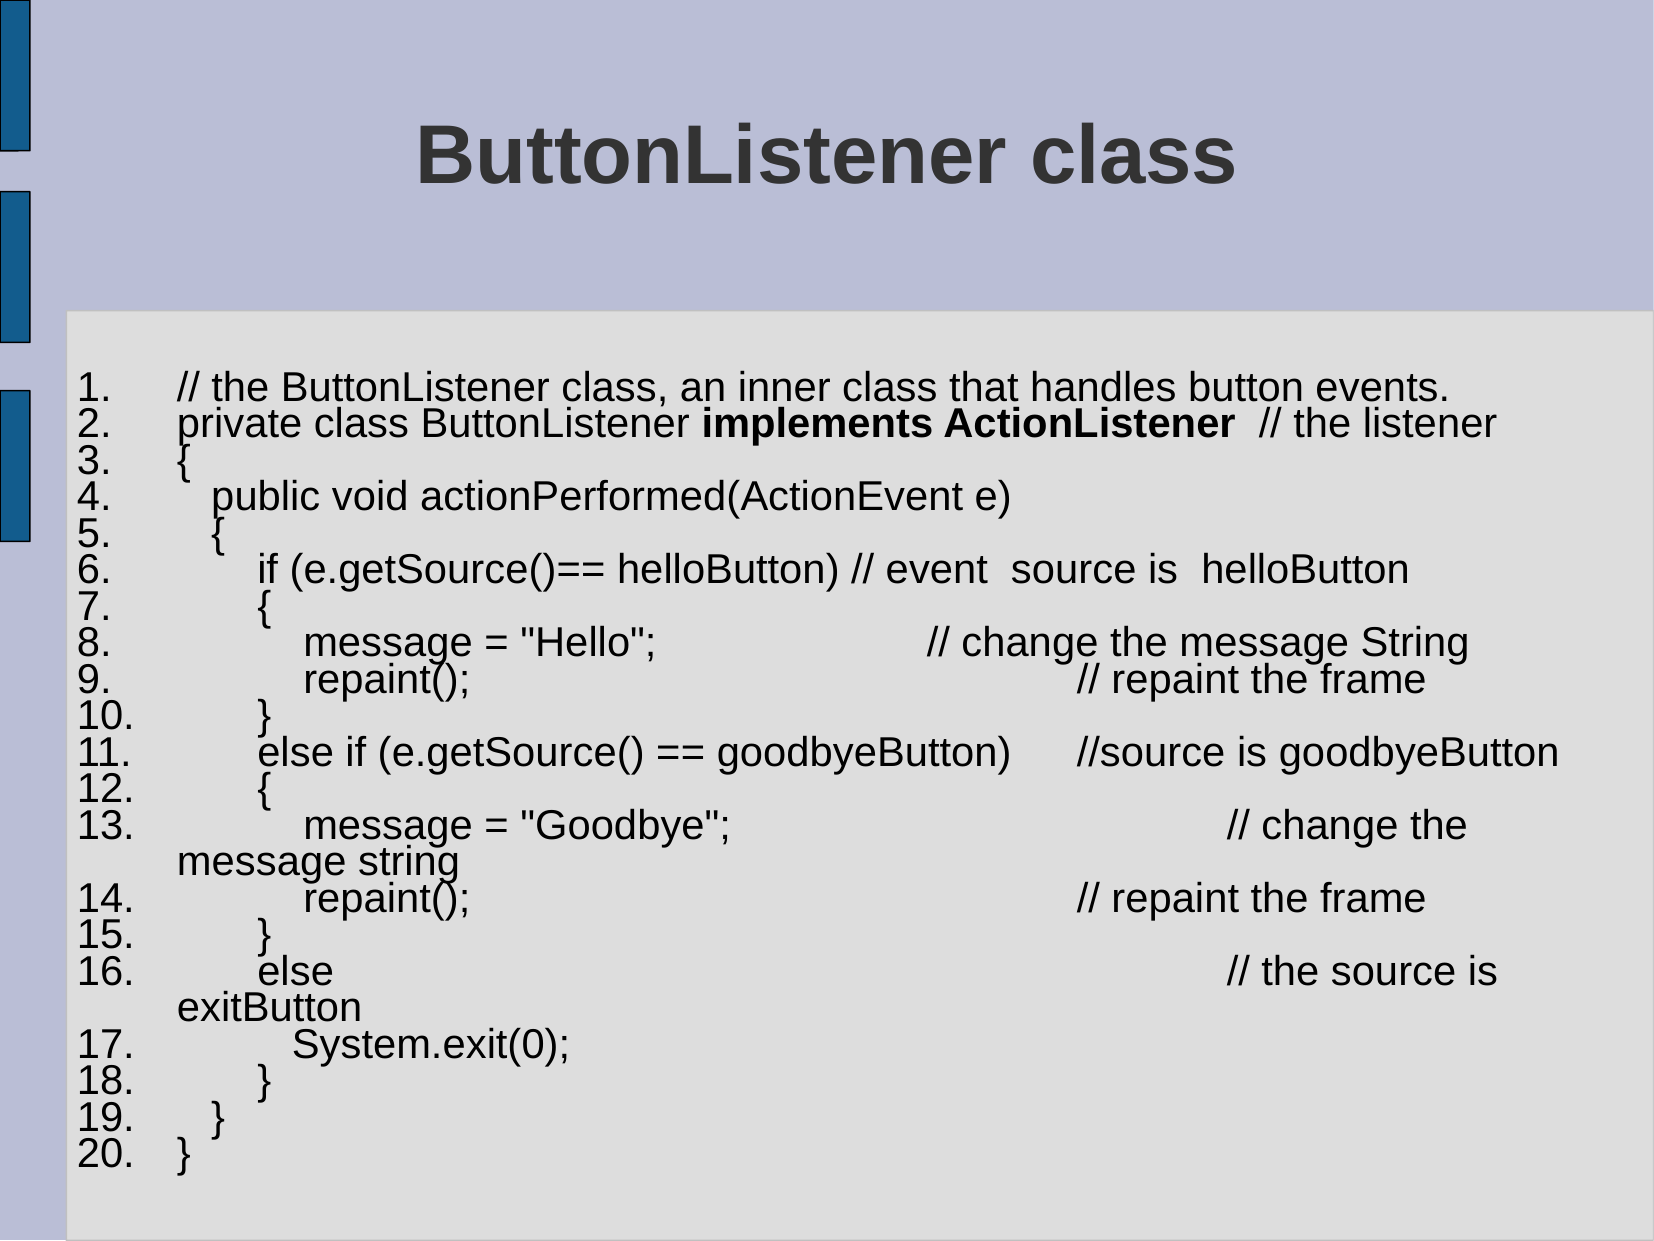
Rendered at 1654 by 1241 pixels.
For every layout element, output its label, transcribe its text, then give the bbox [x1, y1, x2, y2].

list // the ButtonListener class, an inner class that handles button events. private class ButtonListener implements ActionListener // the listener { public void actionPerformed(ActionEvent e) { if (e.getSource()== helloButton) // event source is helloButton { message = "Hello"; // change the message String repaint(); // repaint the frame } else if (e.getSource() == goodbyeButton) //source is goodbyeButton { message = "Goodbye"; // change the message string repaint(); // repaint the frame } else // the source is exitButton System.exit(0); } } } [76, 371, 1590, 1158]
title ButtonListener class [121, 90, 1534, 221]
